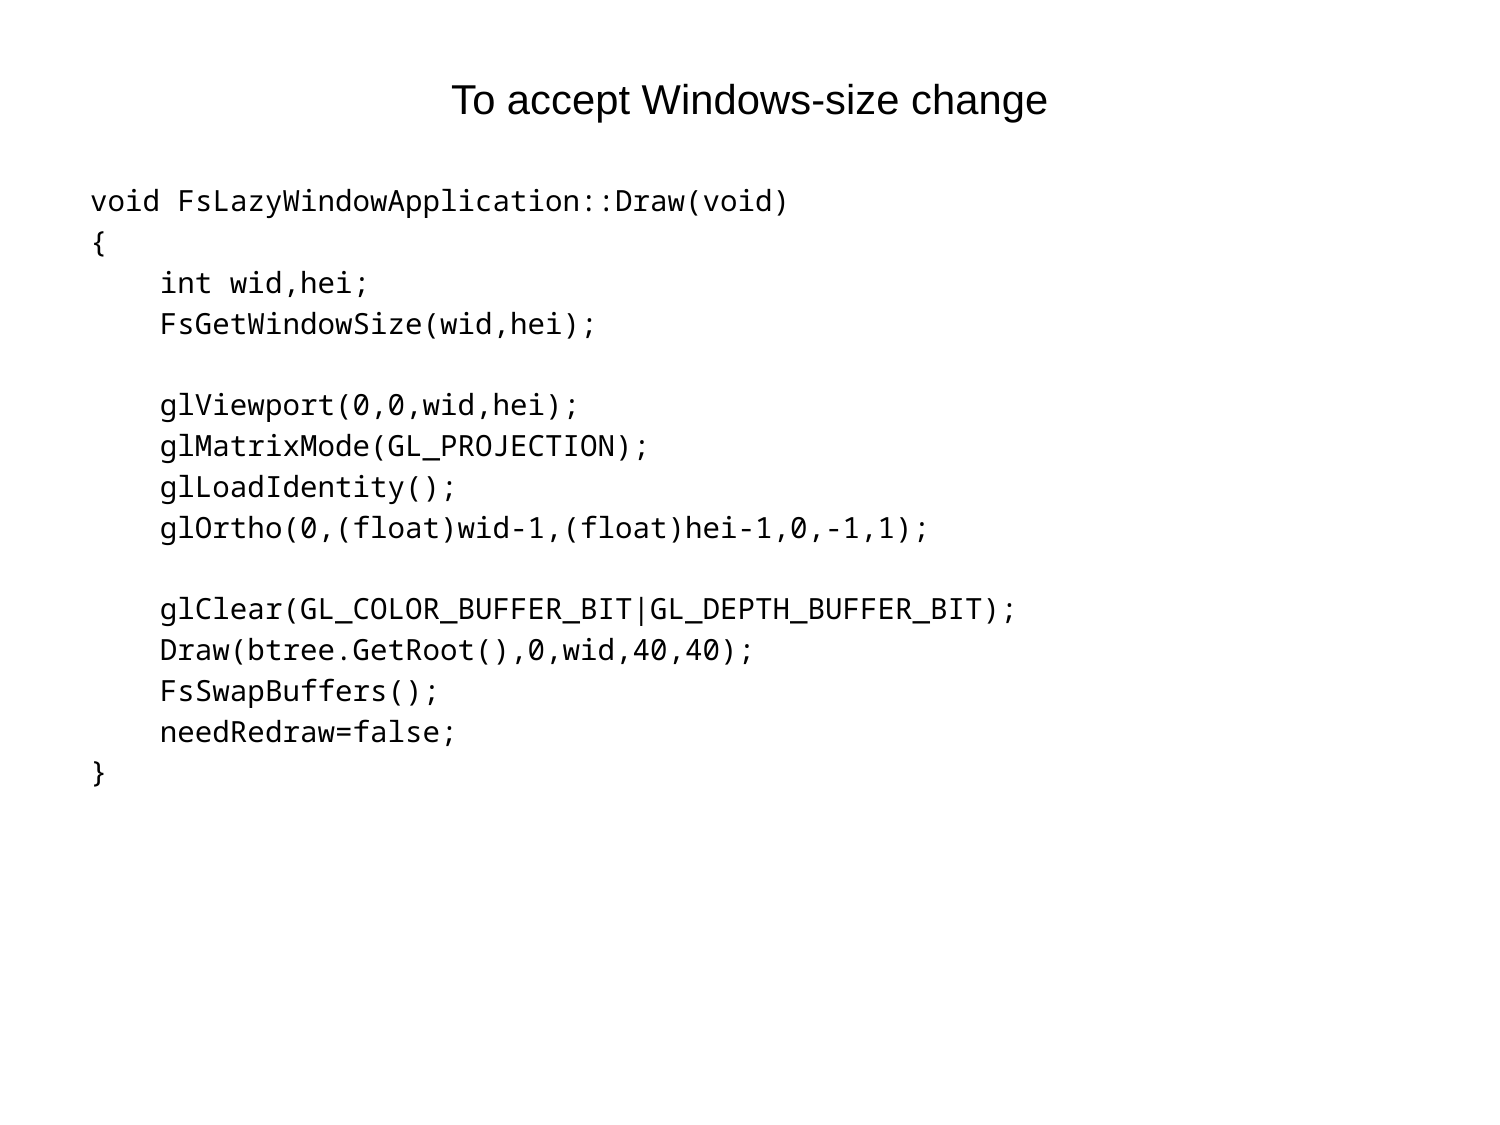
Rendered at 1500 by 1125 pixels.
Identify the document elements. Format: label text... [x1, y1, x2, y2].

title To accept Windows-size change [75, 45, 1425, 150]
list void FsLazyWindowApplication::Draw(void) { int wid,hei; FsGetWindowSize(wid,hei); glViewport(0,0,wid,hei); glMatrixMode(GL_PROJECTION); glLoadIdentity(); glOrtho(0,(float)wid-1,(float)hei-1,0,-1,1); glClear(GL_COLOR_BUFFER_BIT|GL_DEPTH_BUFFER_BIT); Draw(btree.GetRoot(),0,wid,40,40); FsSwapBuffers(); needRedraw=false; } [75, 174, 1425, 1005]
